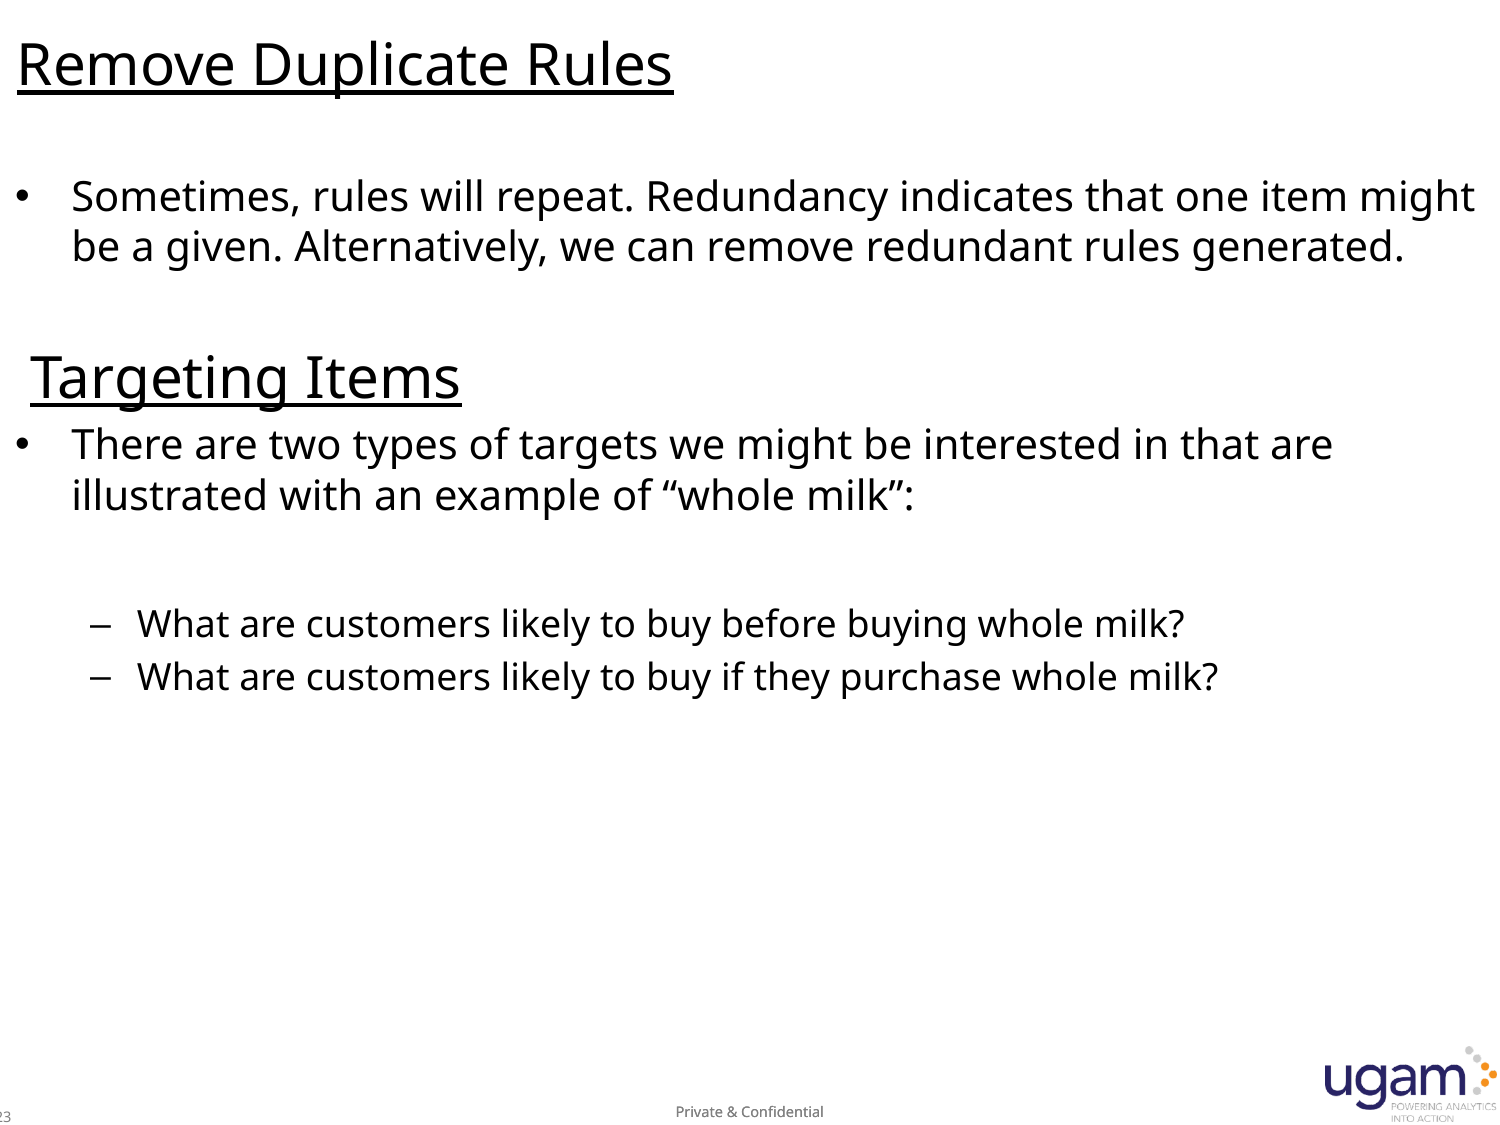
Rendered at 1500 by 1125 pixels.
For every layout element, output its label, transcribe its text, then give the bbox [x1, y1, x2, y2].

picture [1325, 1046, 1497, 1122]
title Remove Duplicate Rules [1, 0, 1500, 125]
list Sometimes, rules will repeat. Redundancy indicates that one item might be a given. Alternatively, we can remove redundant rules generated. Targeting Items There are two types of targets we might be interested in that are illustrated with an example of “whole milk”: What are customers likely to buy before buying whole milk? What are customers likely to buy if they purchase whole milk? [0, 162, 1500, 955]
